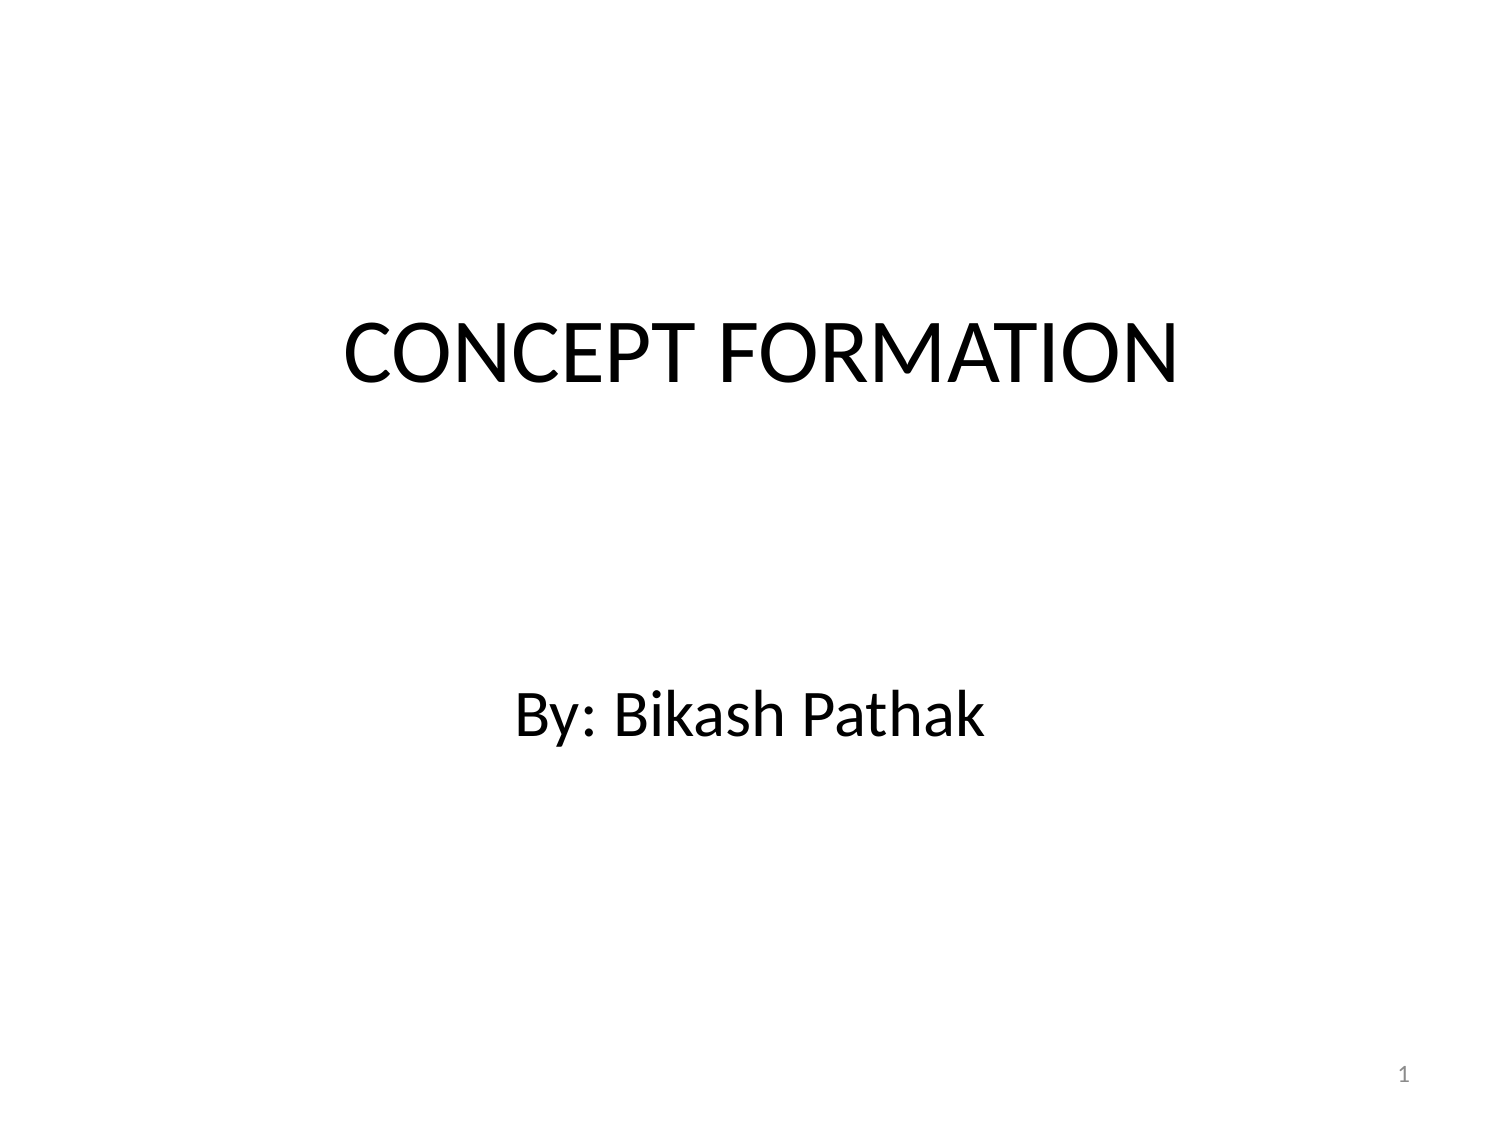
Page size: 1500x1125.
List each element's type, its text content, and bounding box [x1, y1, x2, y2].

list By: Bikash Pathak [75, 662, 1425, 925]
slide_number 1 [1074, 1042, 1425, 1103]
title CONCEPT FORMATION [87, 174, 1438, 518]
